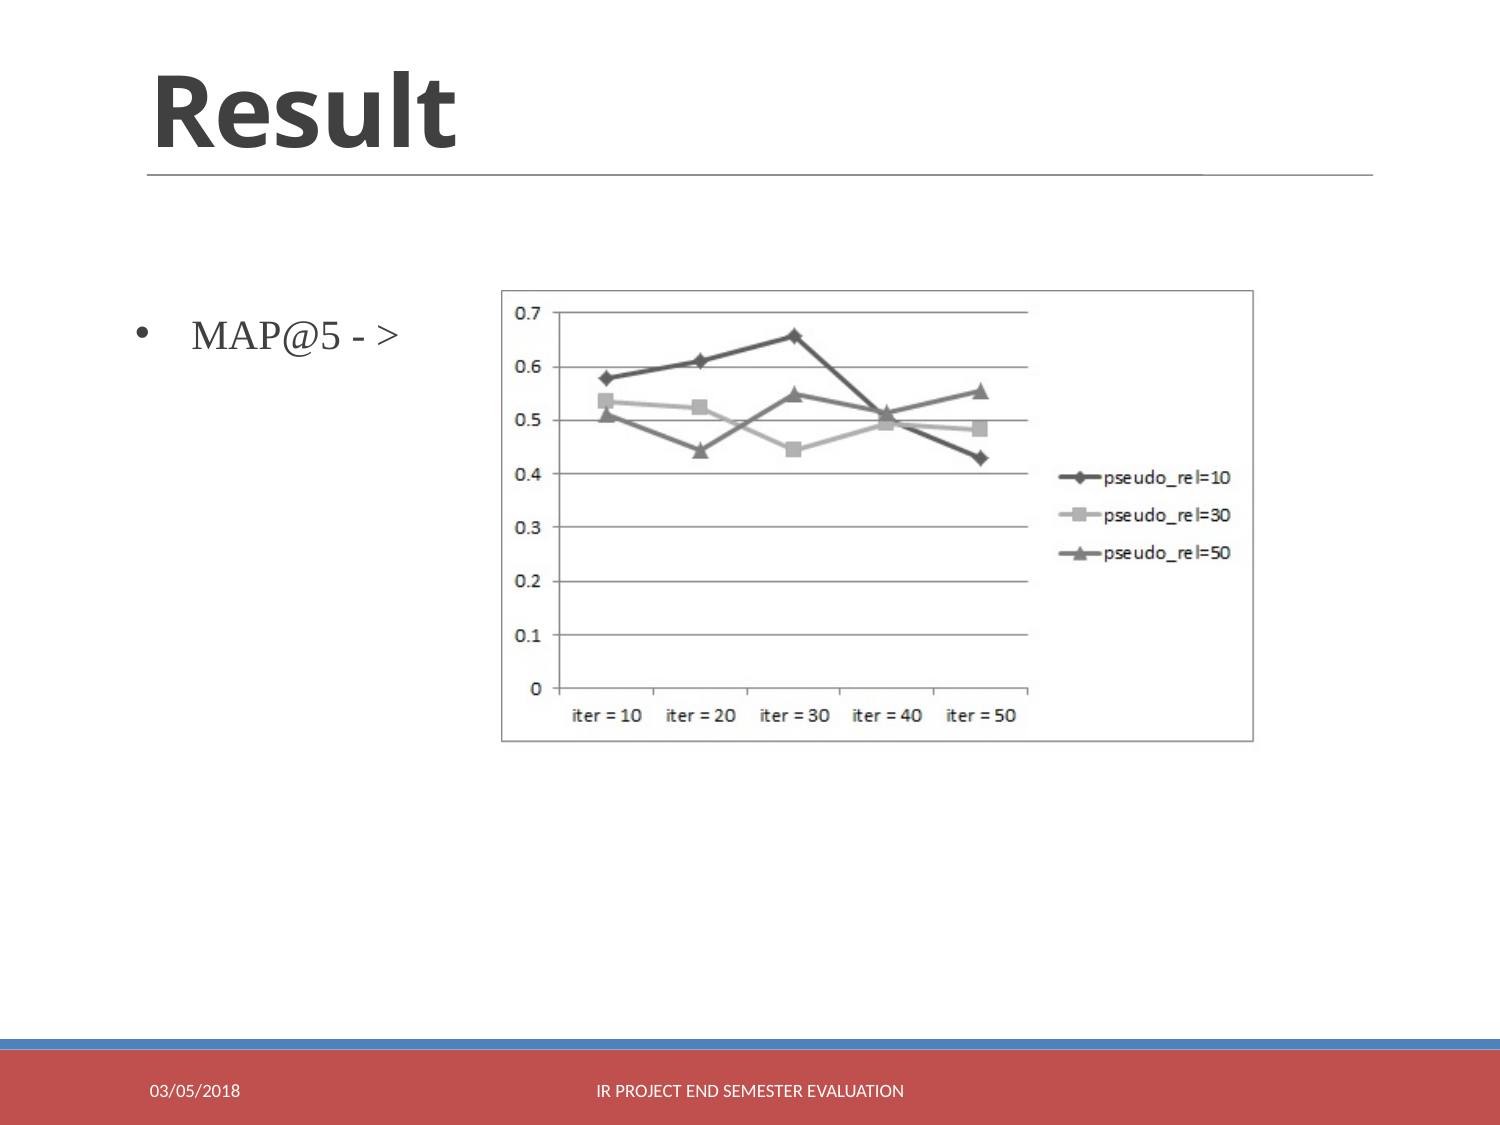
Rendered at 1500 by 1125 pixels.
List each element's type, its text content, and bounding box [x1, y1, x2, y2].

text_box Result [134, 46, 1373, 175]
text_box 03/05/2018 [134, 1059, 440, 1120]
text_box MAP@5 - > [134, 200, 1373, 963]
picture [501, 290, 1262, 759]
text_box IR Project End Semester Evaluation [453, 1059, 1047, 1120]
